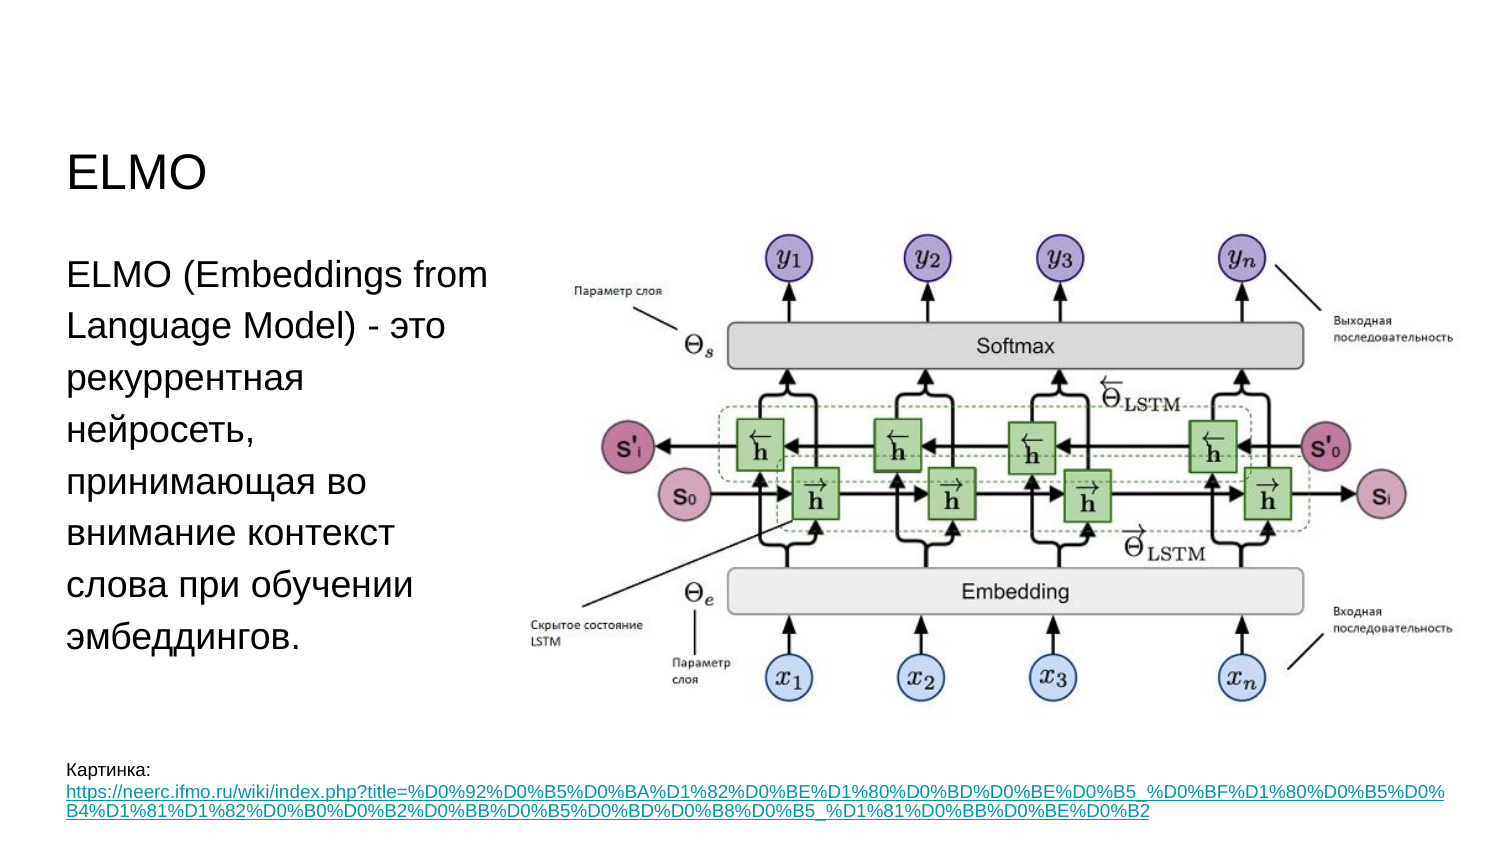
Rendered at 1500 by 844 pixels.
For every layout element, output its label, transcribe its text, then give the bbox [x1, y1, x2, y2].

list ELMO (Embeddings from Language Model) - это рекуррентная нейросеть, принимающая во внимание контекст слова при обучении эмбеддингов. [51, 227, 512, 742]
picture [511, 222, 1500, 717]
title ELMO [51, 91, 512, 216]
text_box Картинка: https://neerc.ifmo.ru/wiki/index.php?title=%D0%92%D0%B5%D0%BA%D1%82%D0%BE%D1%80%D0%BD%D0%BE%D0%B5_%D0%BF%D1%80%D0%B5%D0%B4%D1%81%D1%82%D0%B0%D0%B2%D0%BB%D0%B5%D0%BD%D0%B8%D0%B5_%D1%81%D0%BB%D0%BE%D0%B2 [51, 742, 1471, 810]
